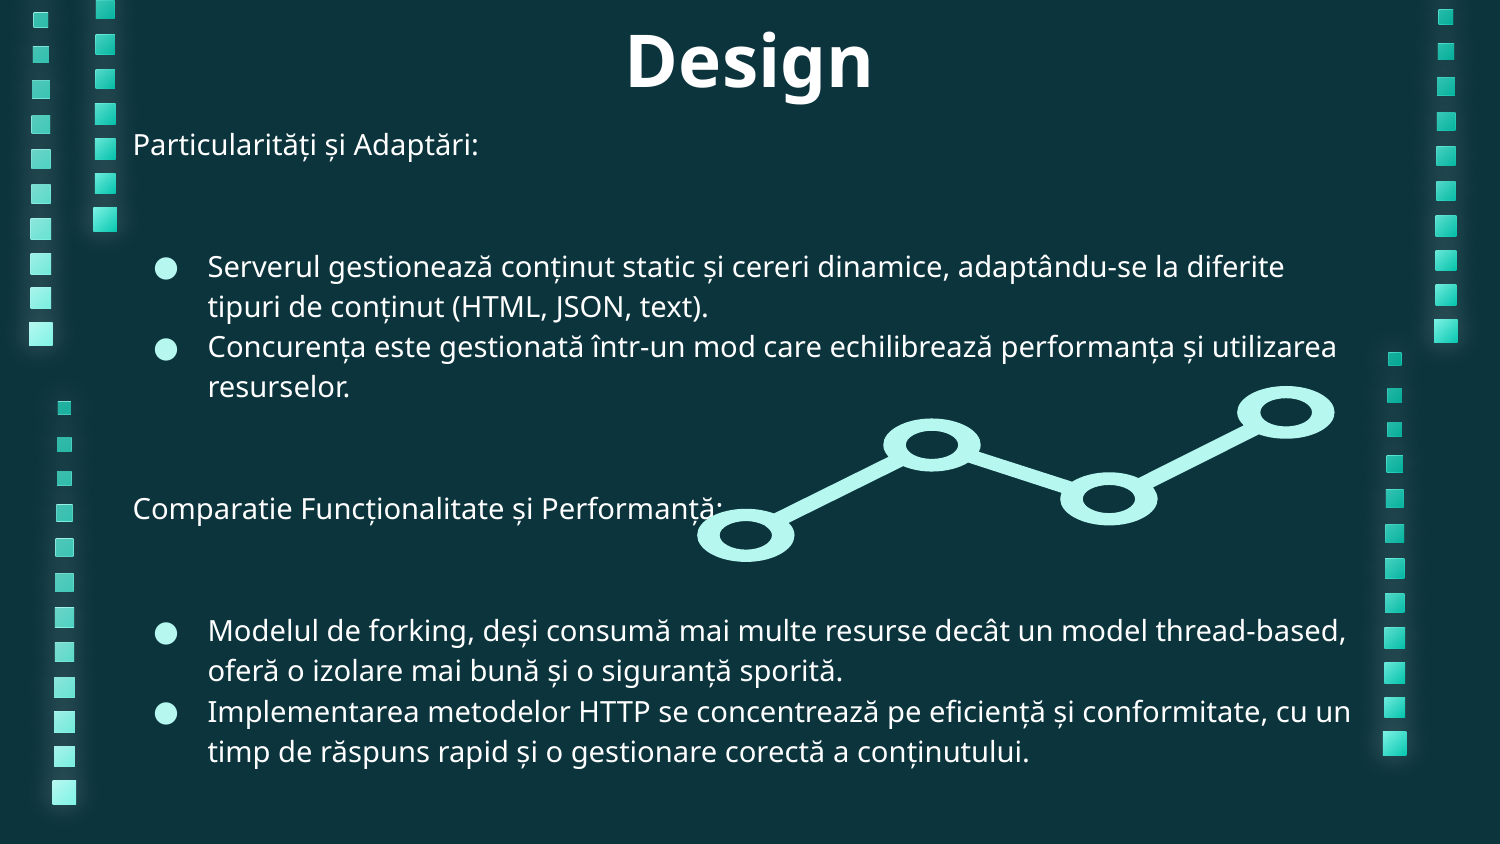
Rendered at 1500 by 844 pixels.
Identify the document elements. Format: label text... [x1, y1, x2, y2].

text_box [696, 385, 1451, 844]
title Design [117, 0, 1383, 94]
subtitle Particularități și Adaptări: Serverul gestionează conținut static și cereri dinamice, adaptându-se la diferite tipuri de conținut (HTML, JSON, text). Concurența este gestionată într-un mod care echilibrează performanța și utilizarea resurselor. Comparatie Funcționalitate și Performanță: Modelul de forking, deși consumă mai multe resurse decât un model thread-based, oferă o izolare mai bună și o siguranță sporită. Implementarea metodelor HTTP se concentrează pe eficiență și conformitate, cu un timp de răspuns rapid și o gestionare corectă a conținutului. [117, 105, 1370, 823]
